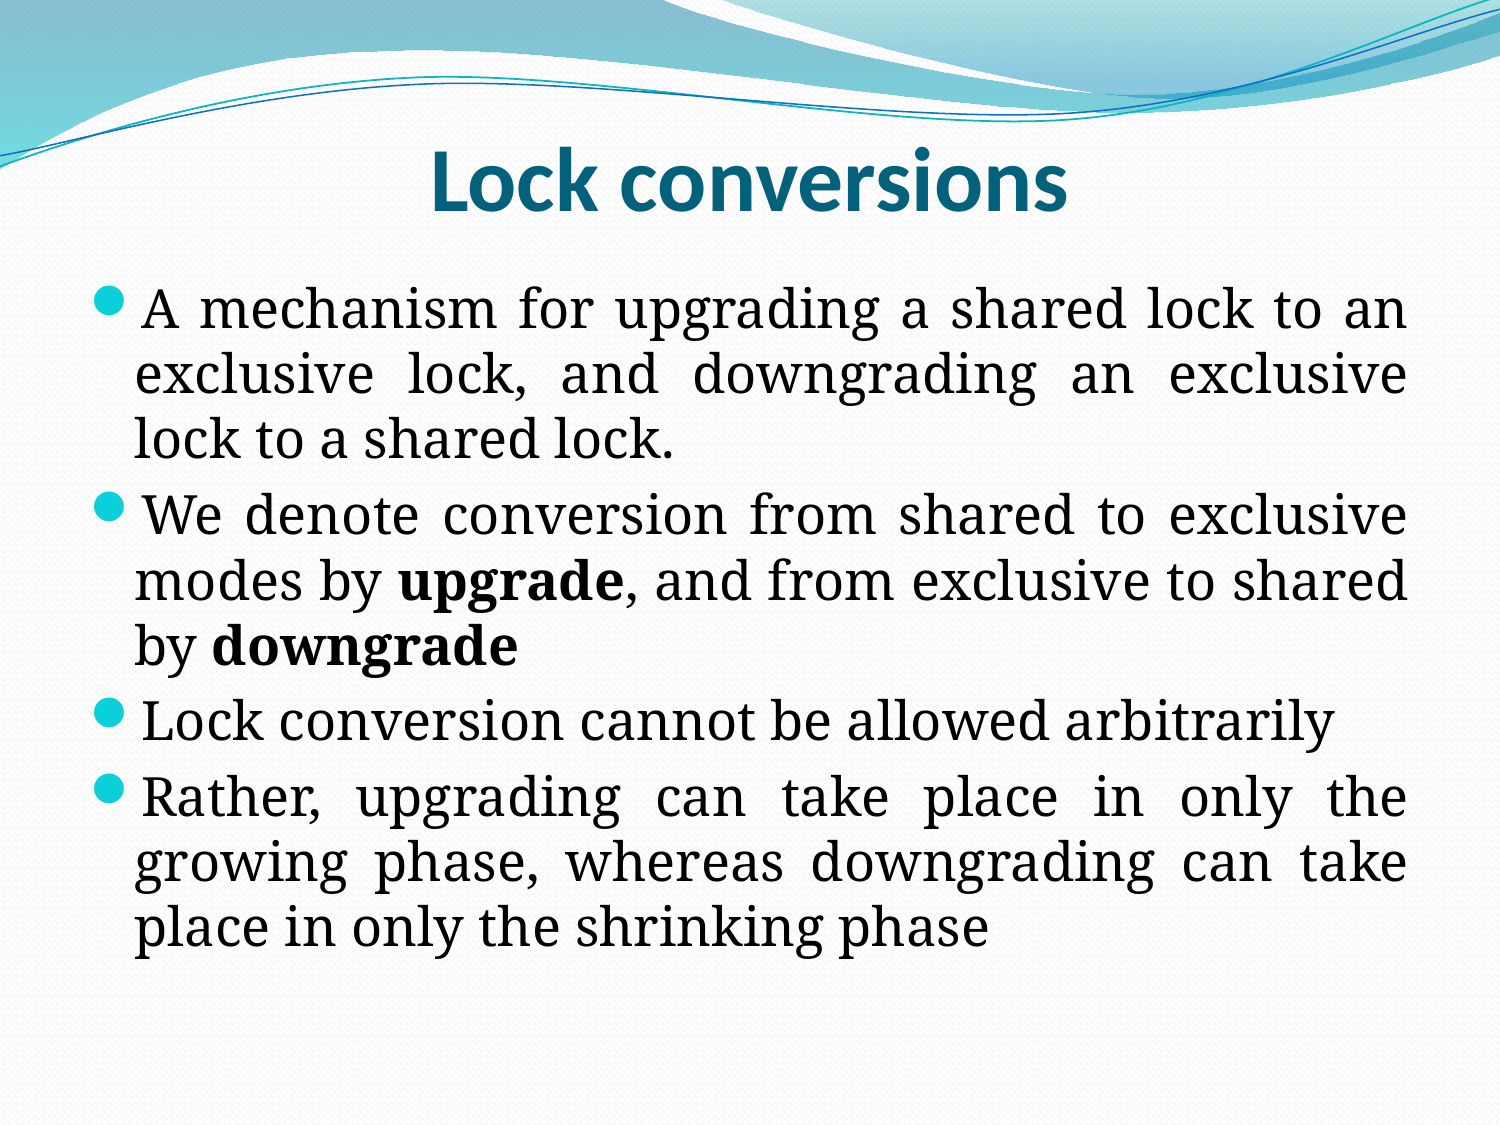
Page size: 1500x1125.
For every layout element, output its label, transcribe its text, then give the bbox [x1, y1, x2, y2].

list A mechanism for upgrading a shared lock to an exclusive lock, and downgrading an exclusive lock to a shared lock. We denote conversion from shared to exclusive modes by upgrade, and from exclusive to shared by downgrade Lock conversion cannot be allowed arbitrarily Rather, upgrading can take place in only the growing phase, whereas downgrading can take place in only the shrinking phase [75, 267, 1425, 1038]
title Lock conversions [75, 42, 1425, 231]
